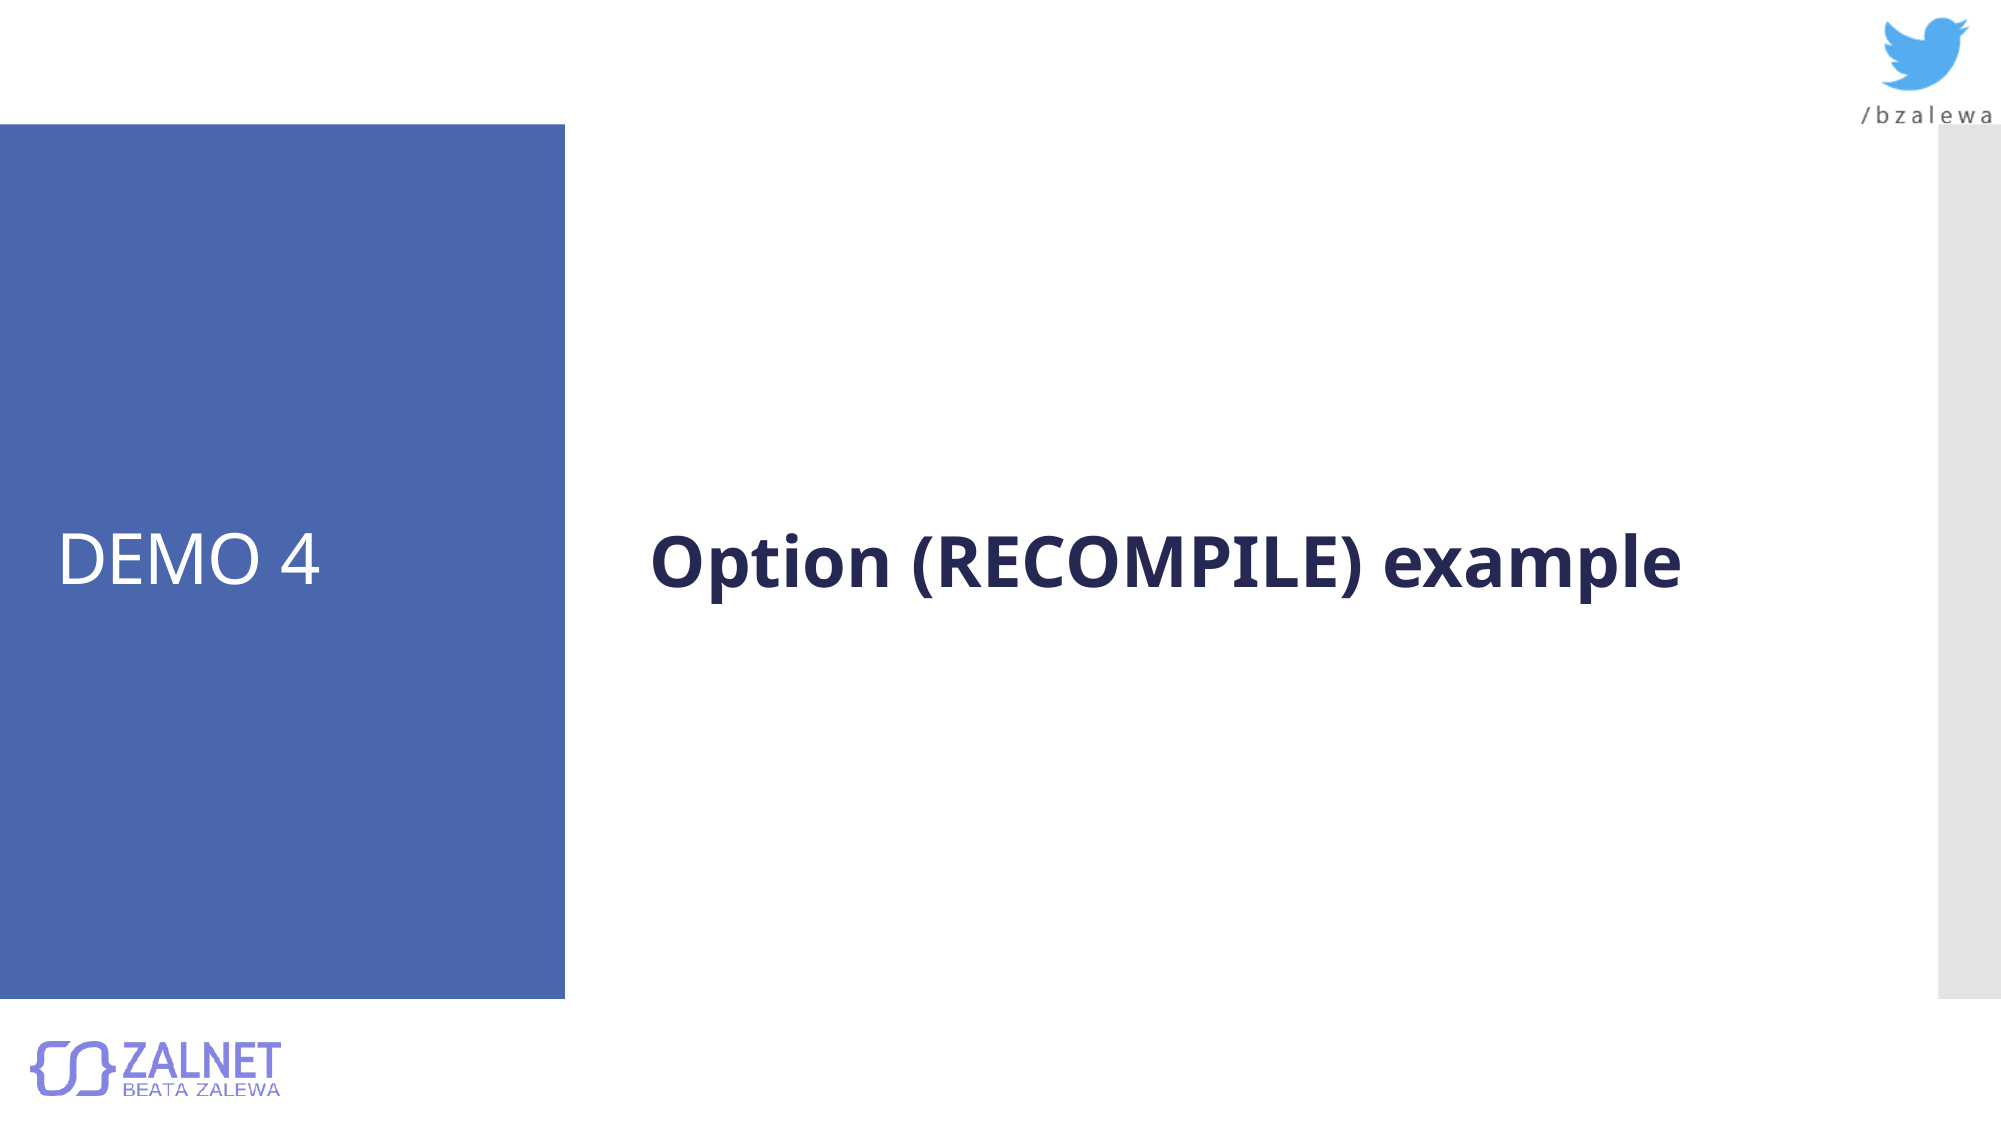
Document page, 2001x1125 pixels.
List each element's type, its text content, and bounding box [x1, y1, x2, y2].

list Option (RECOMPILE) example [634, 141, 1835, 982]
picture [29, 1041, 281, 1096]
title DEMO 4 [41, 184, 525, 940]
picture [1844, 12, 1999, 125]
